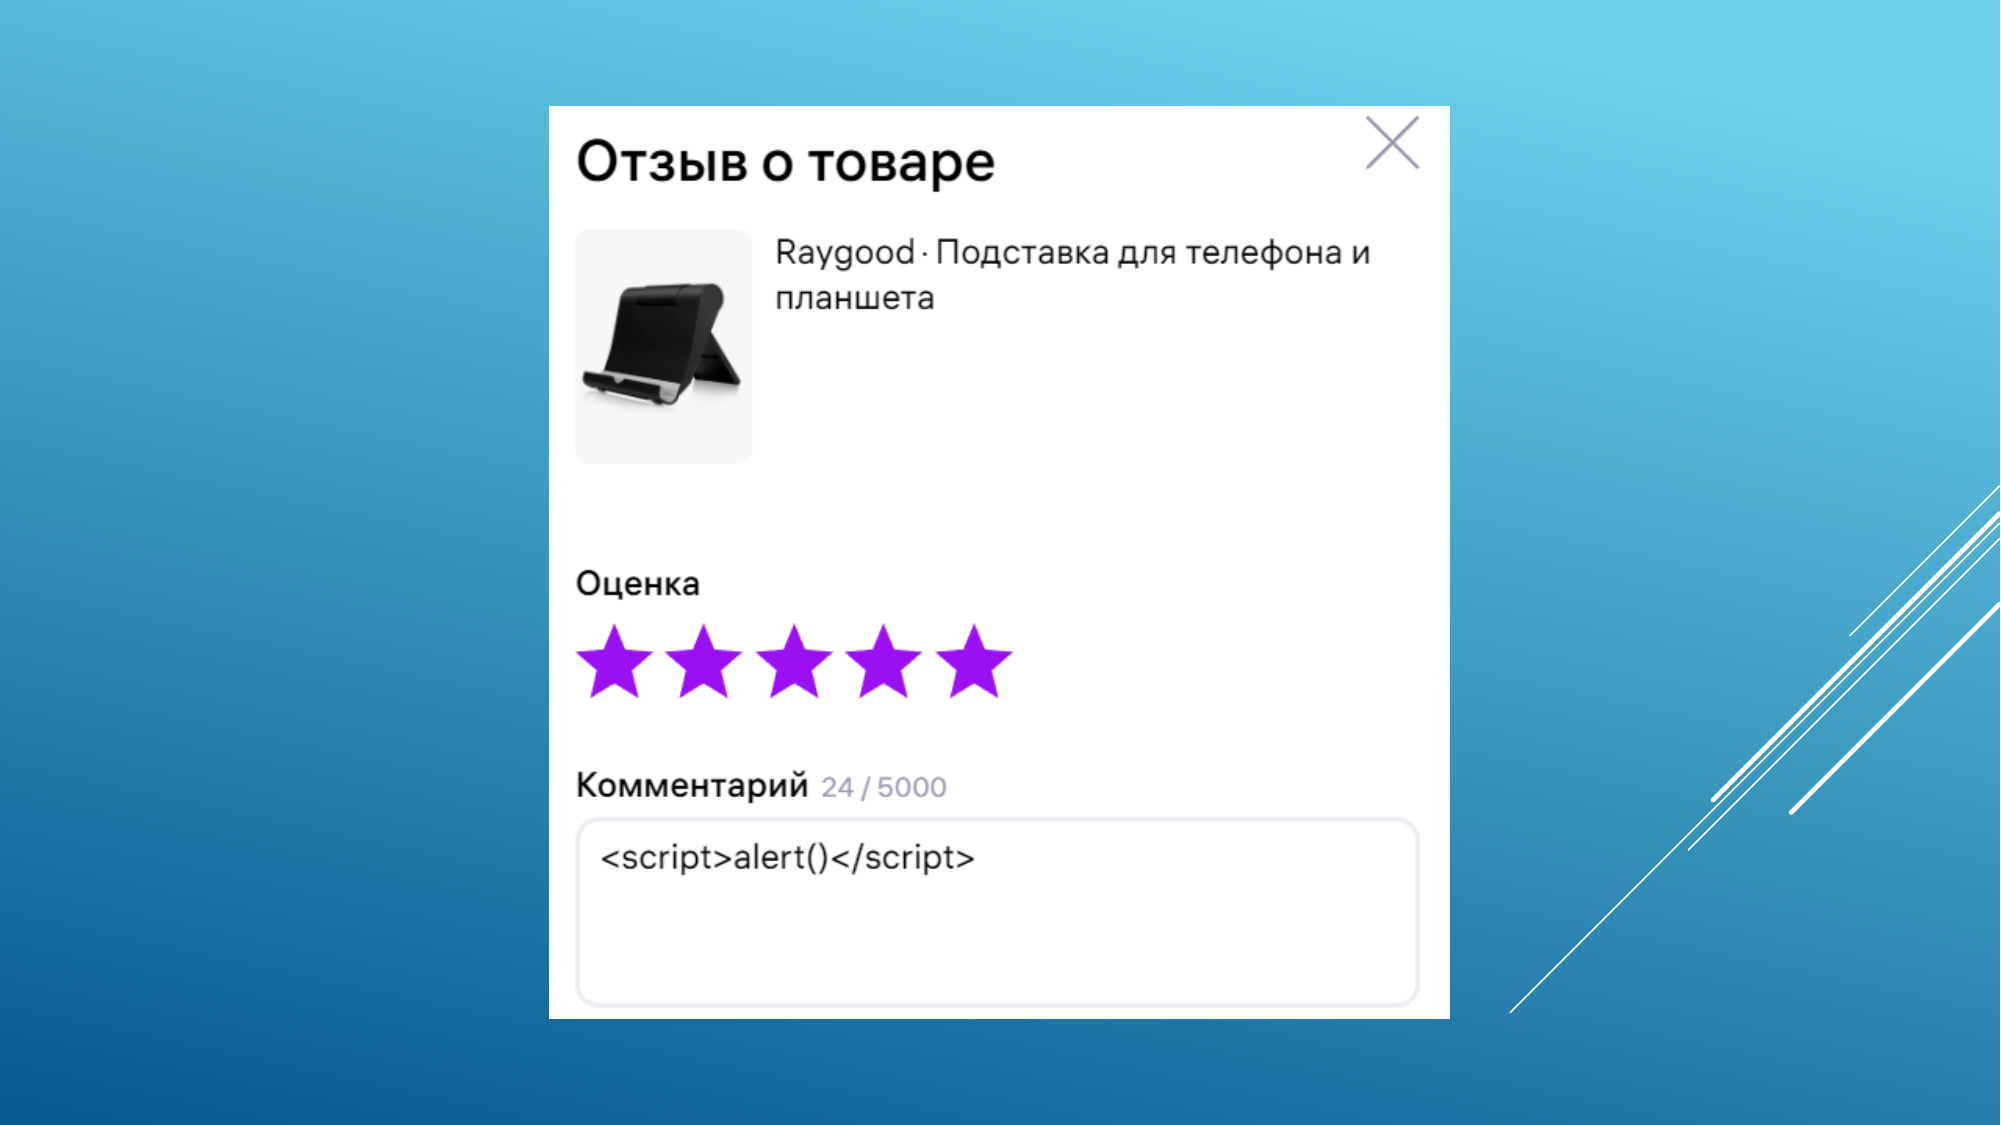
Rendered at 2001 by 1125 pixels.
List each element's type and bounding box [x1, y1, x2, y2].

picture [549, 105, 1451, 1019]
